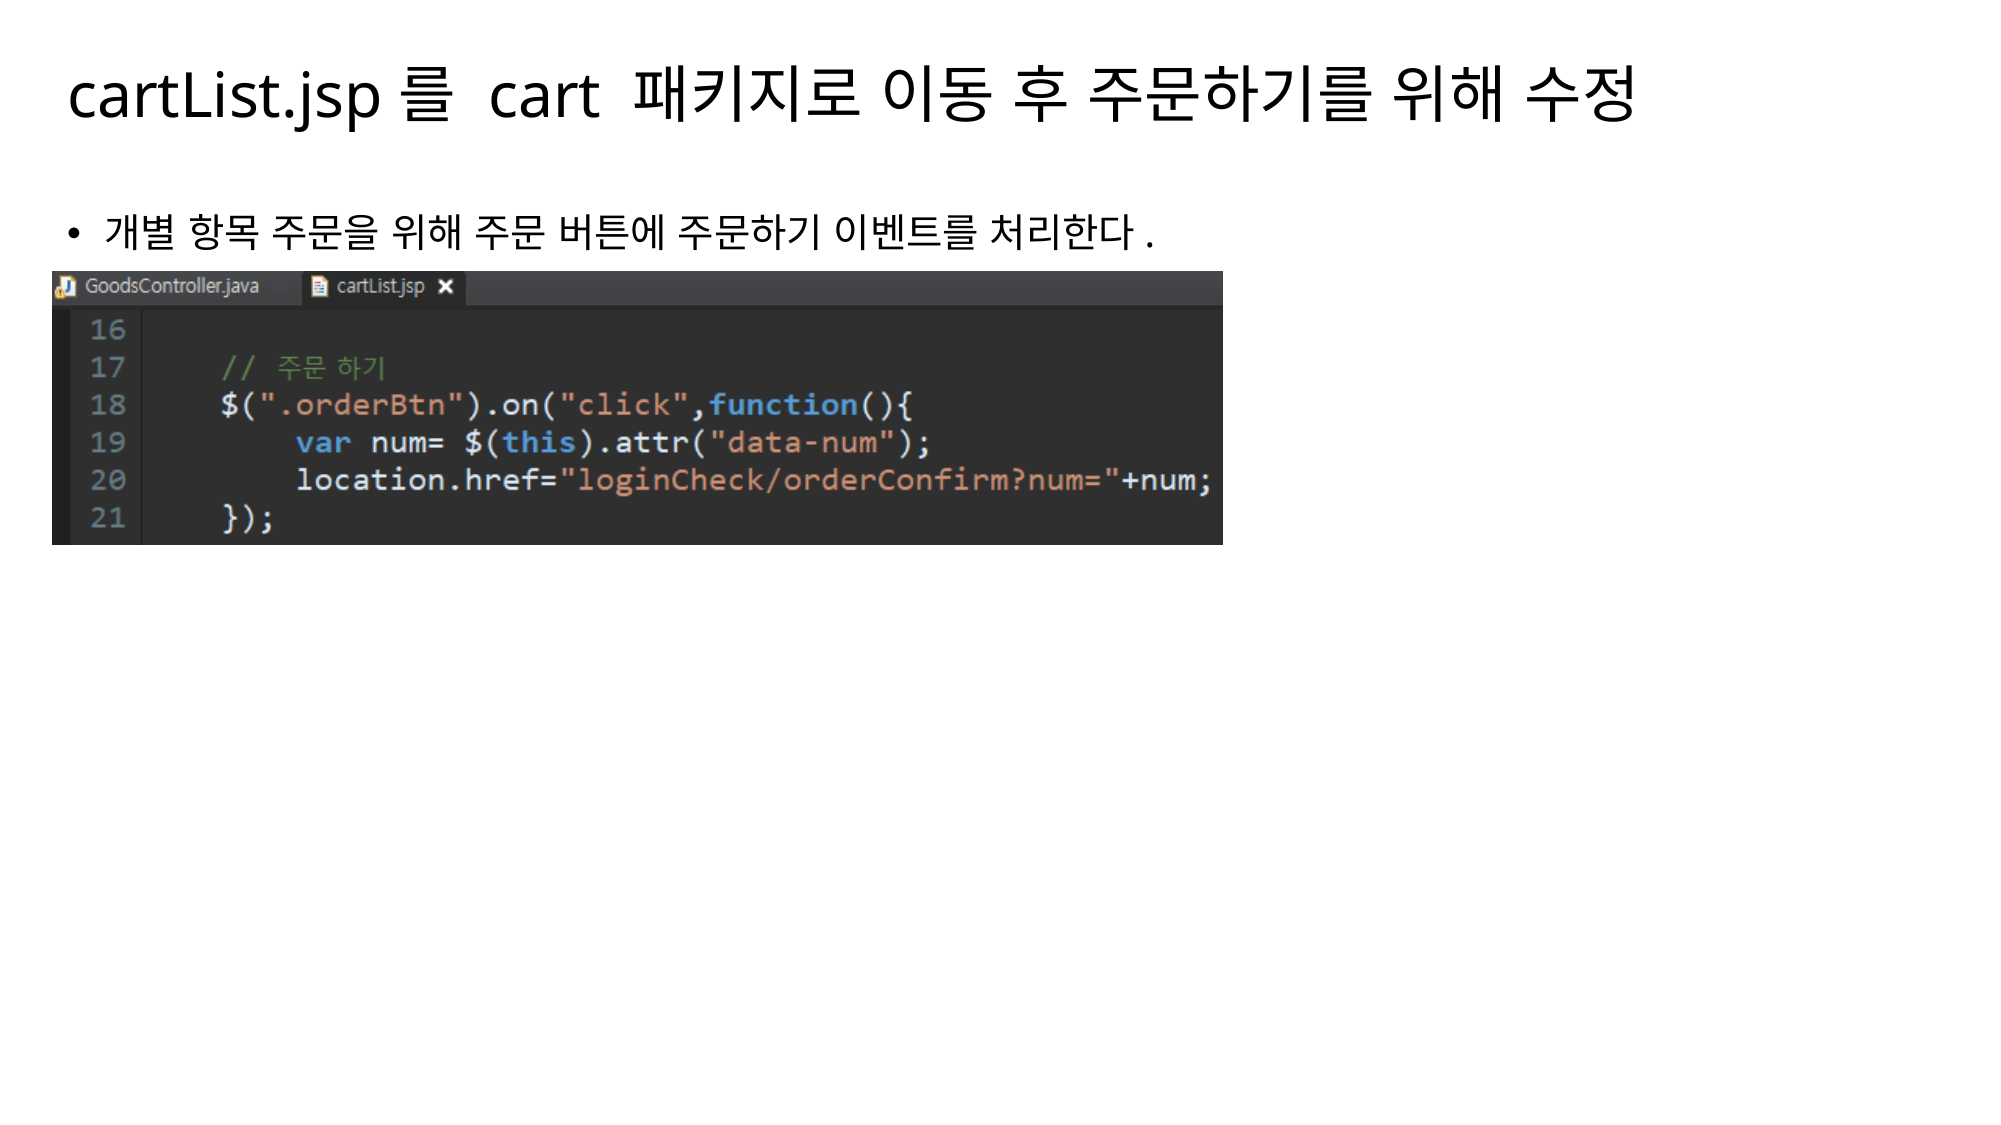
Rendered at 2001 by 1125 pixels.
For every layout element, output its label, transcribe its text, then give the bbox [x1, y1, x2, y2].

list 개별 항목 주문을 위해 주문 버튼에 주문하기 이벤트를 처리한다. [52, 206, 1944, 1092]
picture [52, 271, 1223, 545]
title cartList.jsp를 cart 패키지로 이동 후 주문하기를 위해 수정 [52, 33, 1944, 161]
